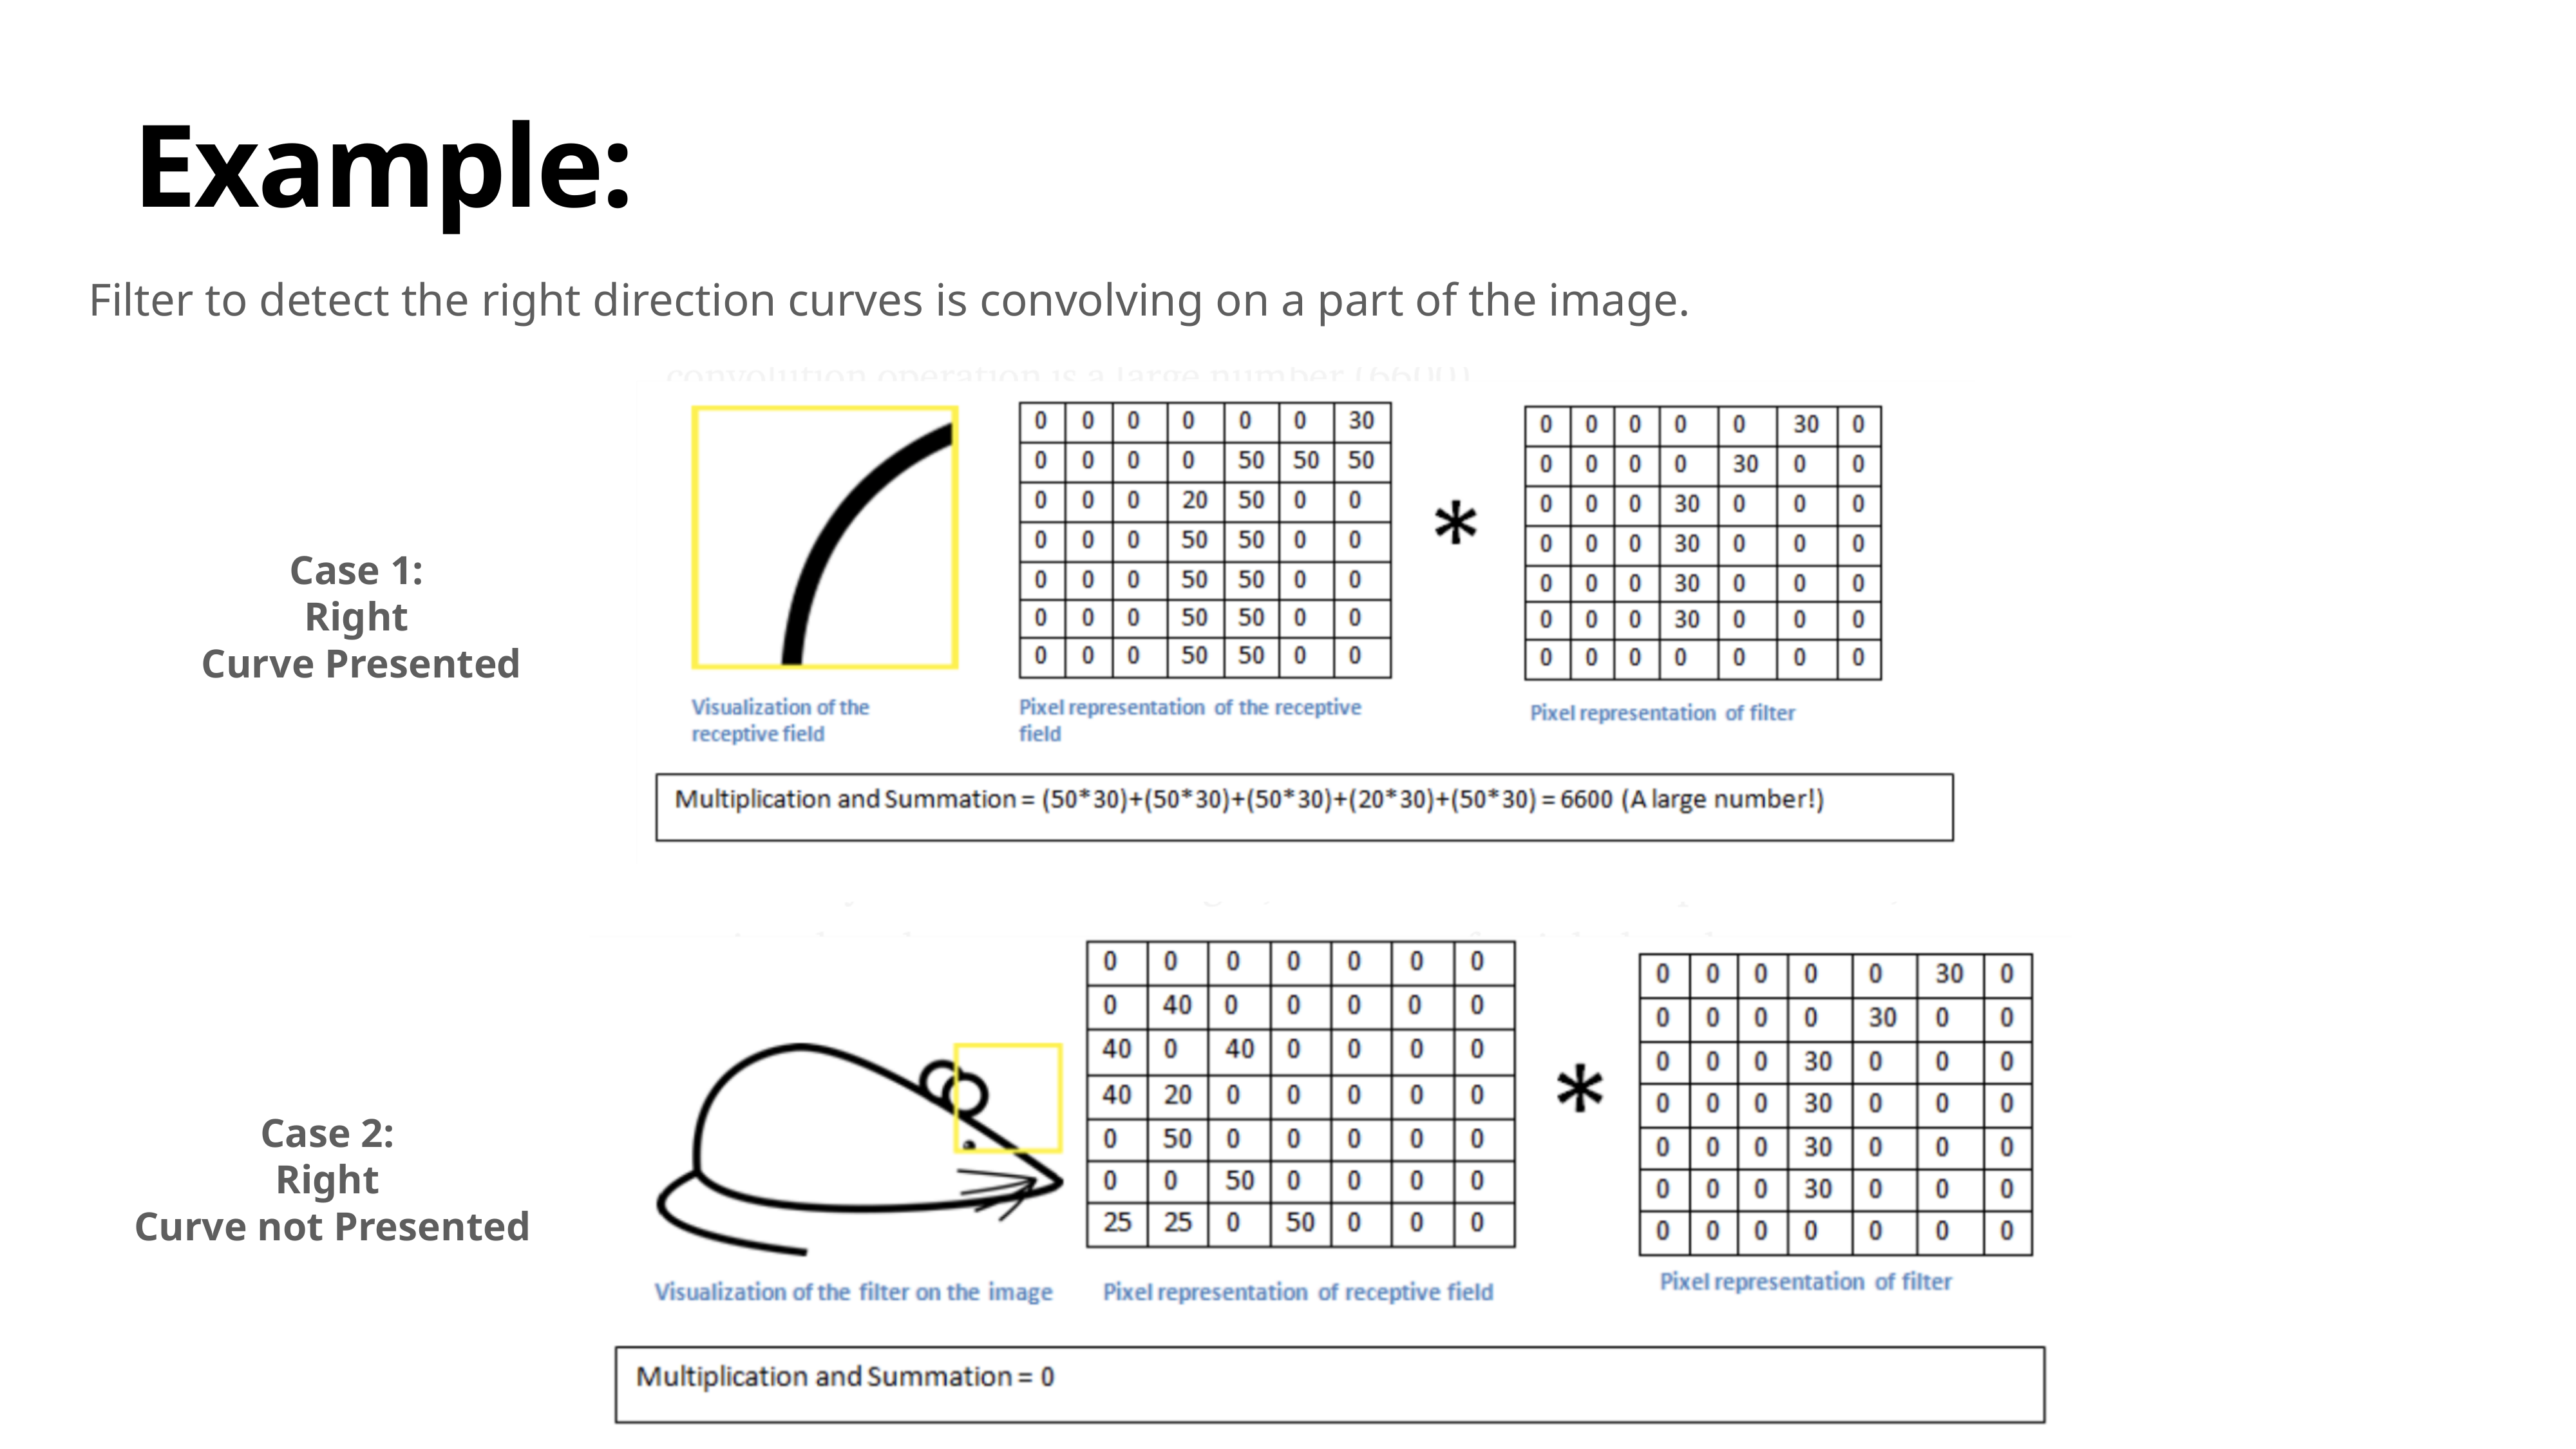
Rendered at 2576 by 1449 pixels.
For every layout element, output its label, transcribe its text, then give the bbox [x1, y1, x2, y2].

text_box Case 2: Right Curve not Presented [128, 1103, 537, 1254]
picture [601, 367, 1975, 864]
text_box Case 1: Right Curve Presented [196, 540, 527, 691]
picture [589, 901, 2072, 1449]
title Example: [127, 113, 2449, 266]
text_box Filter to detect the right direction curves is convolving on a part of the image. [83, 266, 1697, 330]
